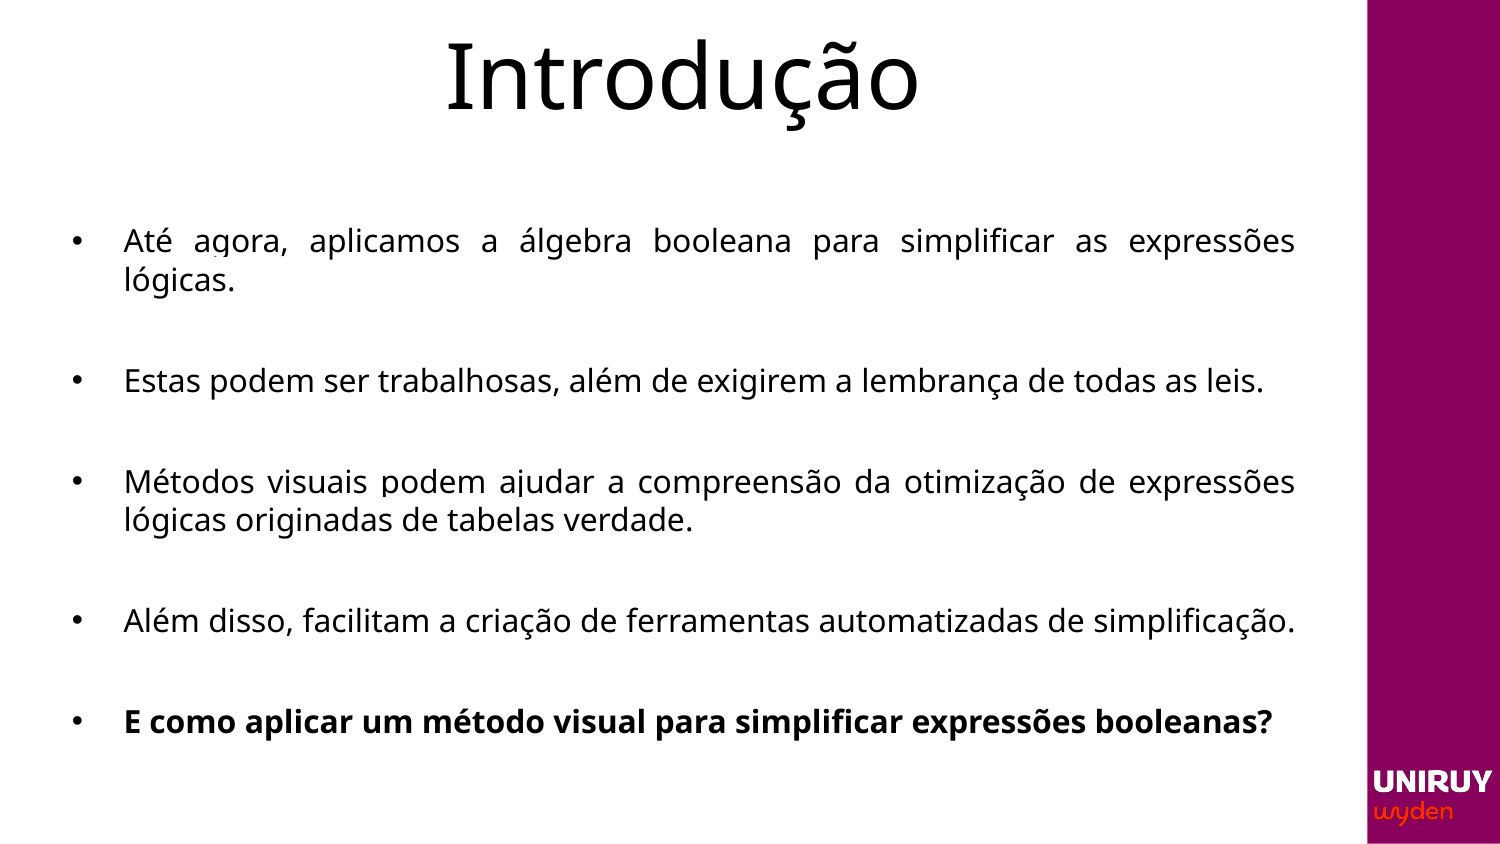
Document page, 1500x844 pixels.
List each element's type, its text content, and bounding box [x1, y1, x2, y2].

title Introdução [63, 2, 1304, 144]
list Até agora, aplicamos a álgebra booleana para simplificar as expressões lógicas. Estas podem ser trabalhosas, além de exigirem a lembrança de todas as leis. Métodos visuais podem ajudar a compreensão da otimização de expressões lógicas originadas de tabelas ­verdade. Além disso, facilitam a criação de ferramentas automatizadas de simplificação. E como aplicar um método visual para simplificar expressões booleanas? [63, 213, 1304, 772]
picture [1374, 770, 1493, 827]
